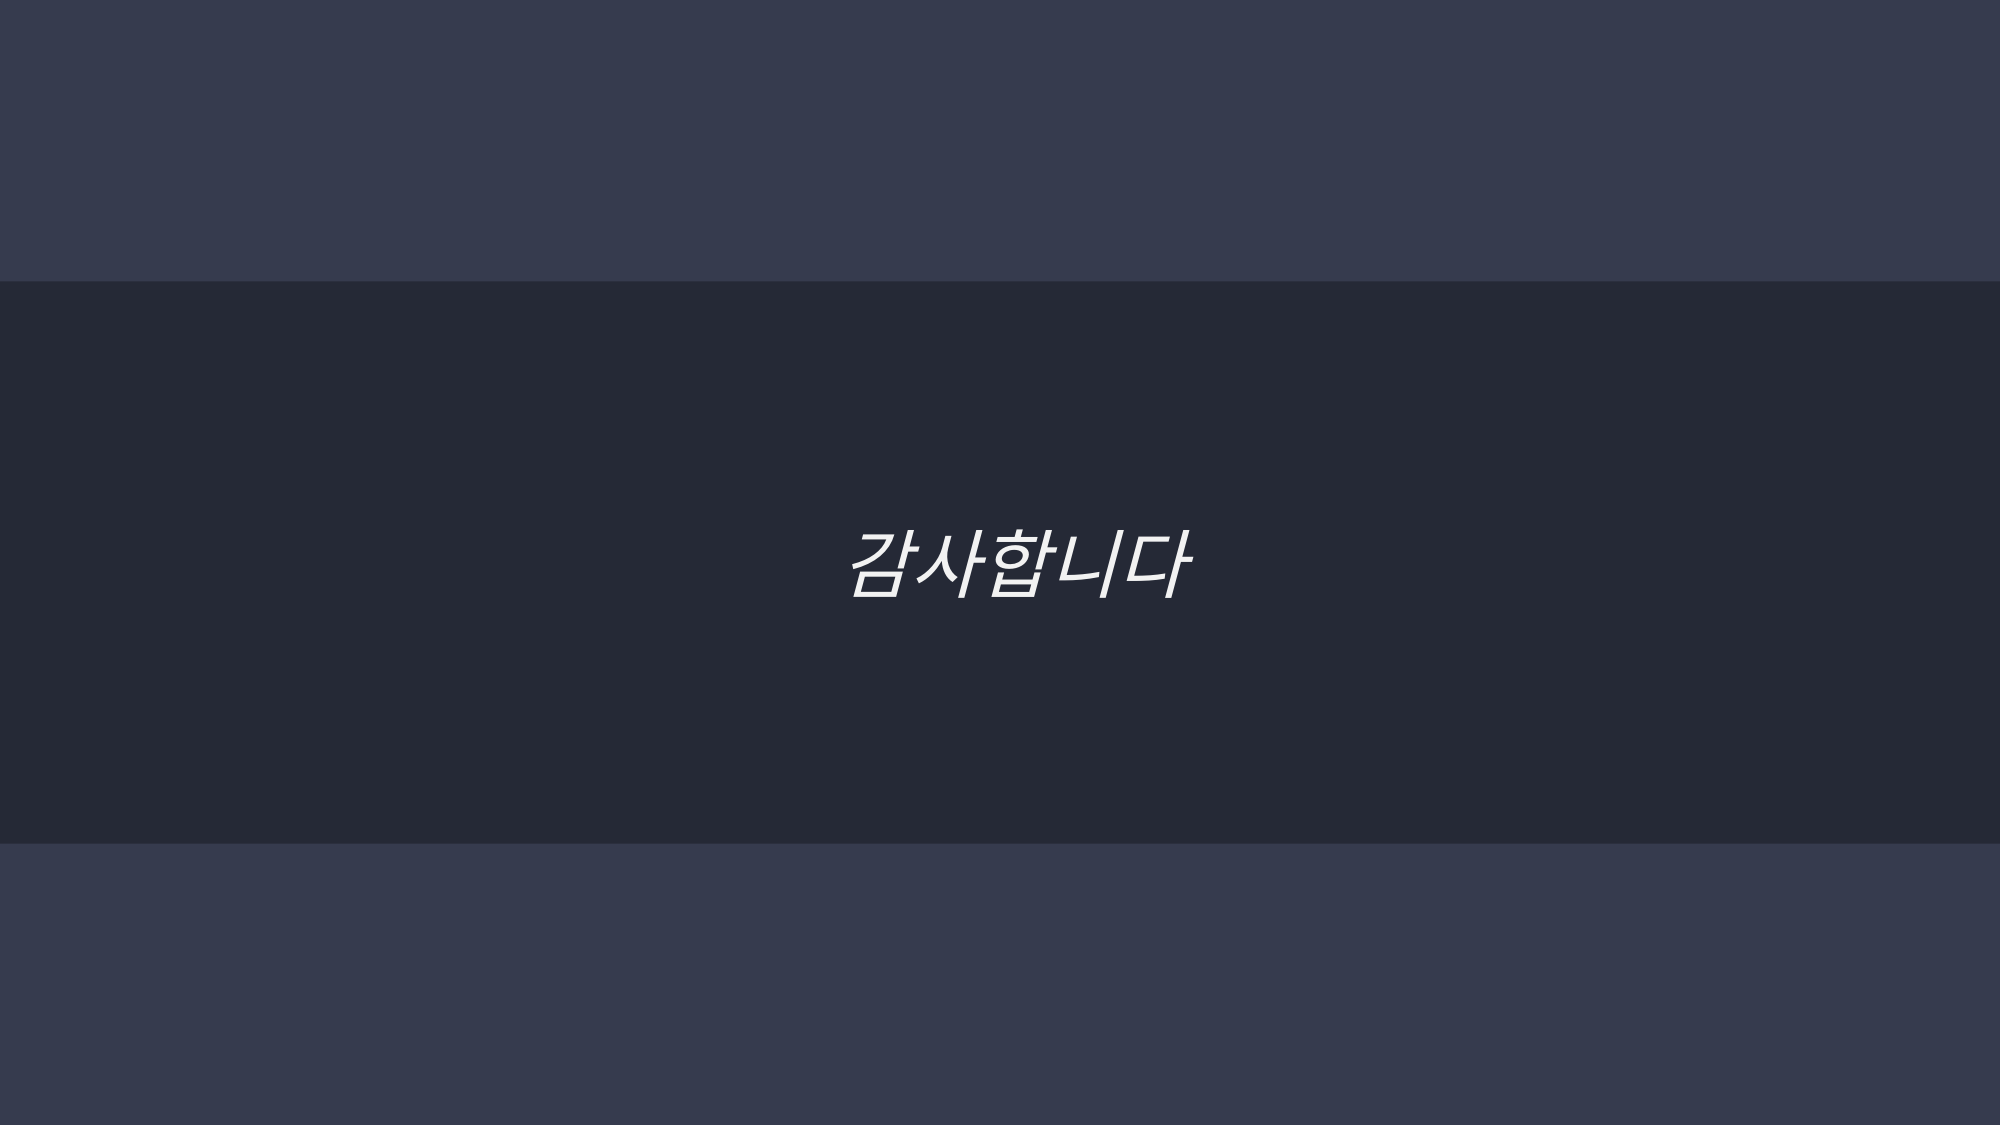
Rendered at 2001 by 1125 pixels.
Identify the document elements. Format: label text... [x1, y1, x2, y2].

text_box 감사합니다 [0, 280, 2000, 845]
